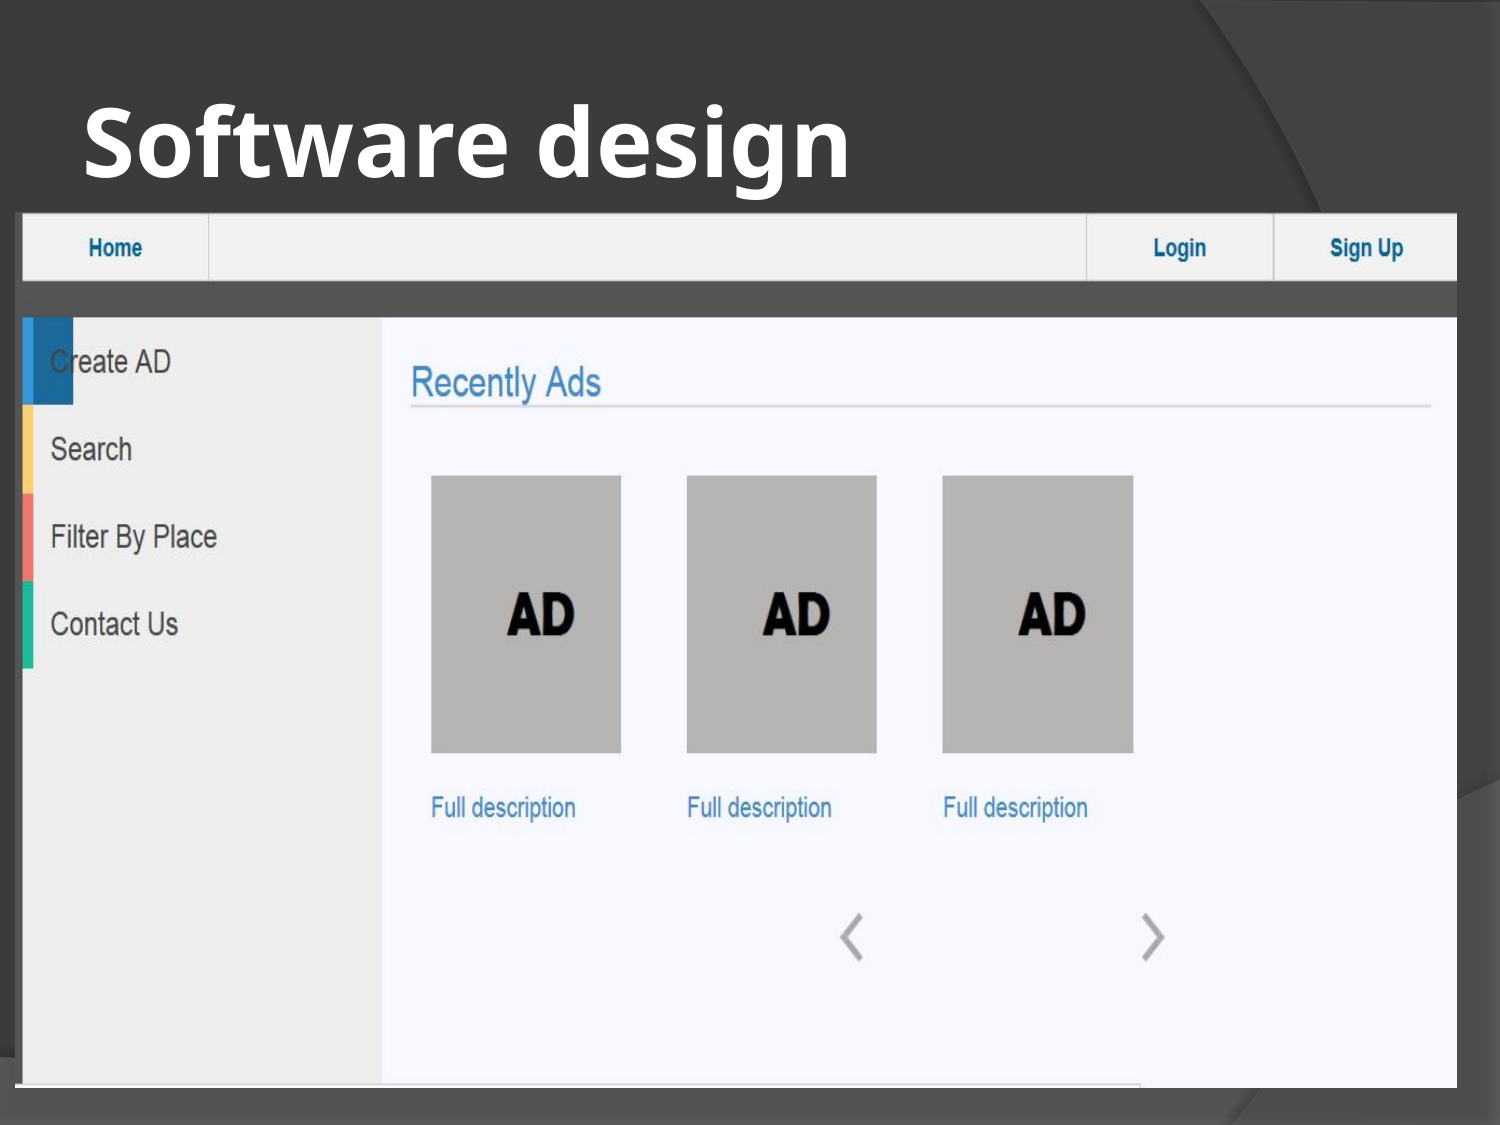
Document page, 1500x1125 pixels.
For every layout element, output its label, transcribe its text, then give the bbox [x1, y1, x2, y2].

title Software design [75, 45, 1300, 204]
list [15, 212, 1457, 1088]
